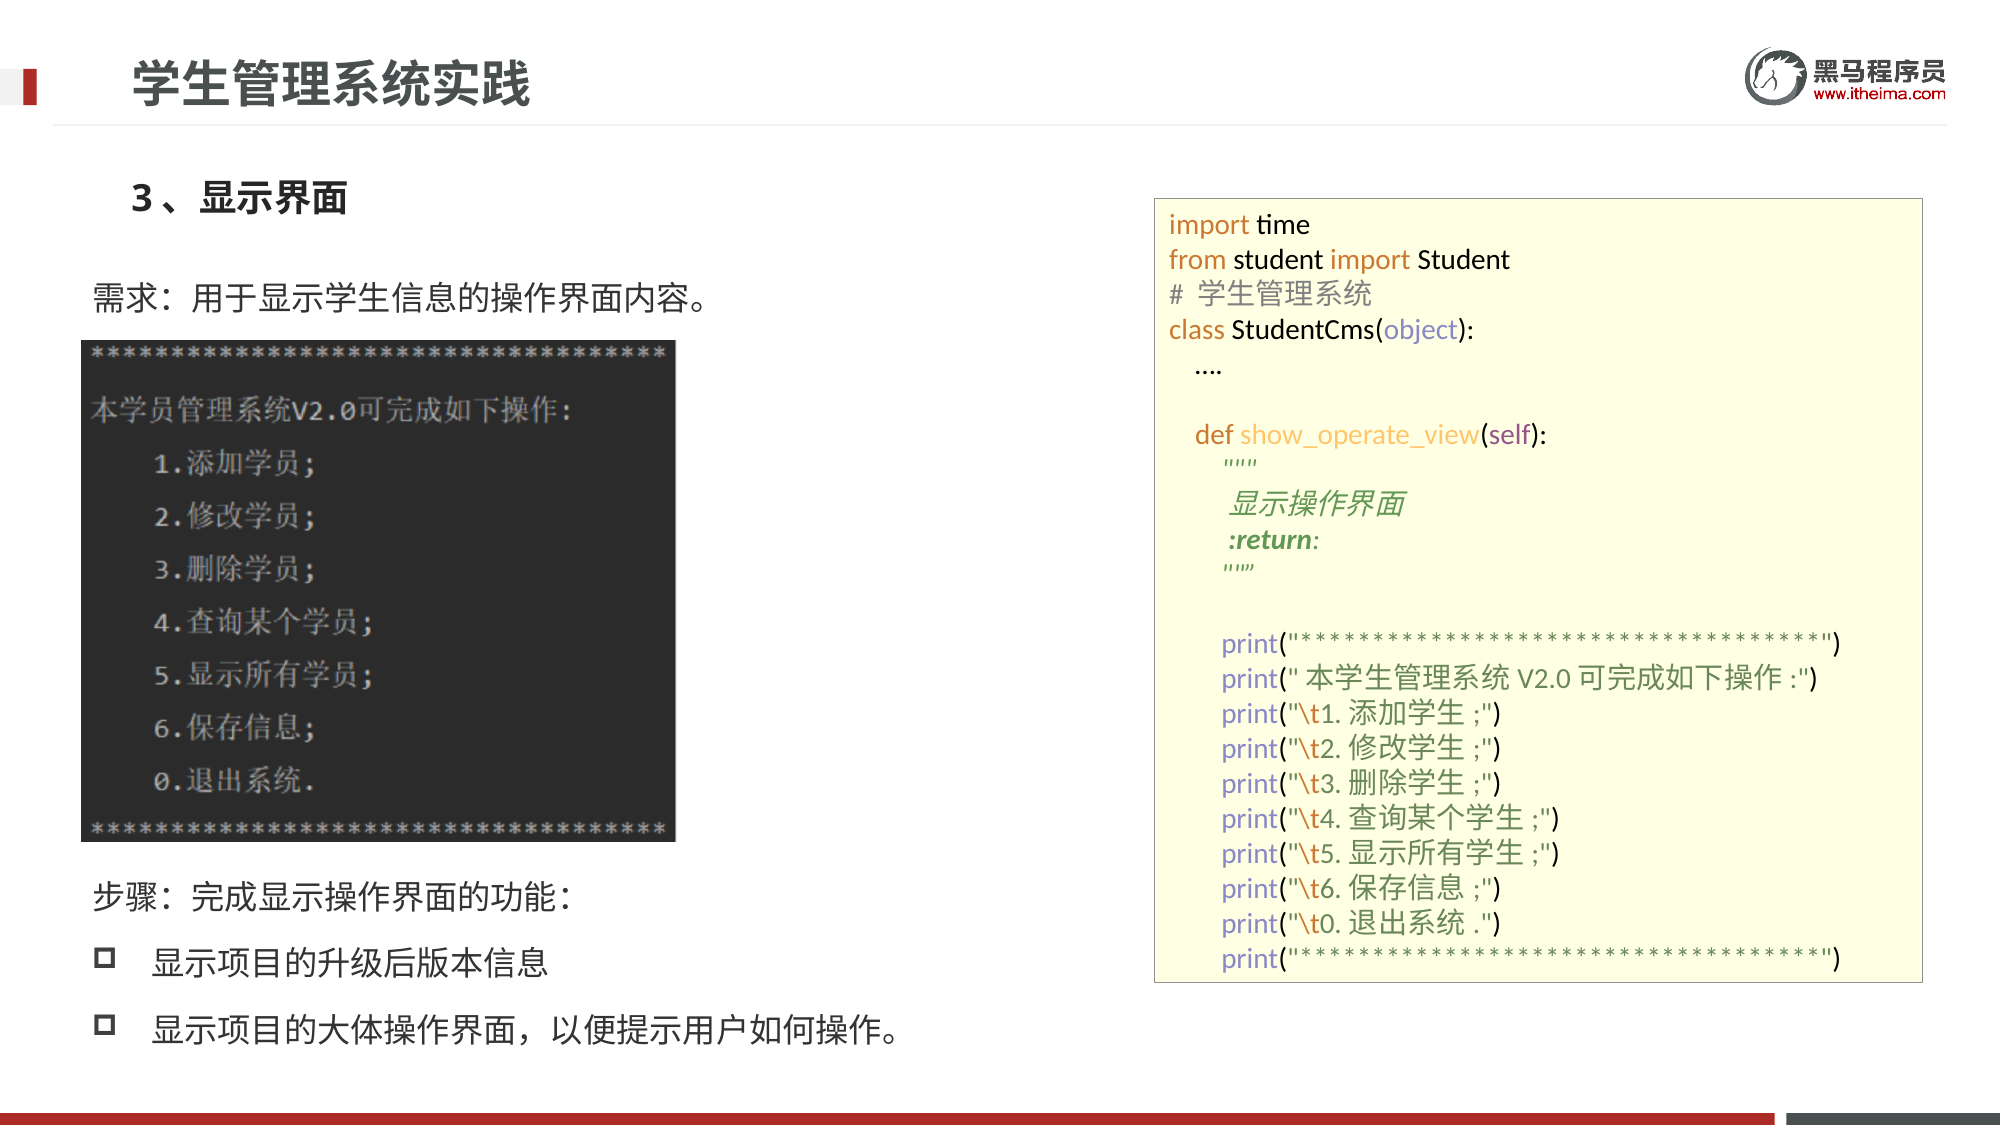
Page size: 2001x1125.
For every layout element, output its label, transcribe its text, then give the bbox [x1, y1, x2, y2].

list 3、显示界面 [116, 154, 1880, 239]
picture [81, 340, 680, 842]
title 学生管理系统实践 [116, 40, 1556, 125]
list 需求：用于显示学生信息的操作界面内容。 步骤：完成显示操作界面的功能： 显示项目的升级后版本信息 显示项目的大体操作界面，以便提示用户如何操作。 [77, 249, 1154, 942]
text_box import time from student import Student # 学生管理系统 class StudentCms(object): …. def show_operate_view(self): """ 显示操作界面 :return: ""” print("************************************") print("本学生管理系统V2.0可完成如下操作:") print("\t1.添加学生;") print("\t2.修改学生;") print("\t3.删除学生;") print("\t4.查询某个学生;") print("\t5.显示所有学生;") print("\t6.保存信息;") print("\t0.退出系统.") print("************************************") [1154, 197, 1923, 982]
picture [1744, 46, 1946, 106]
